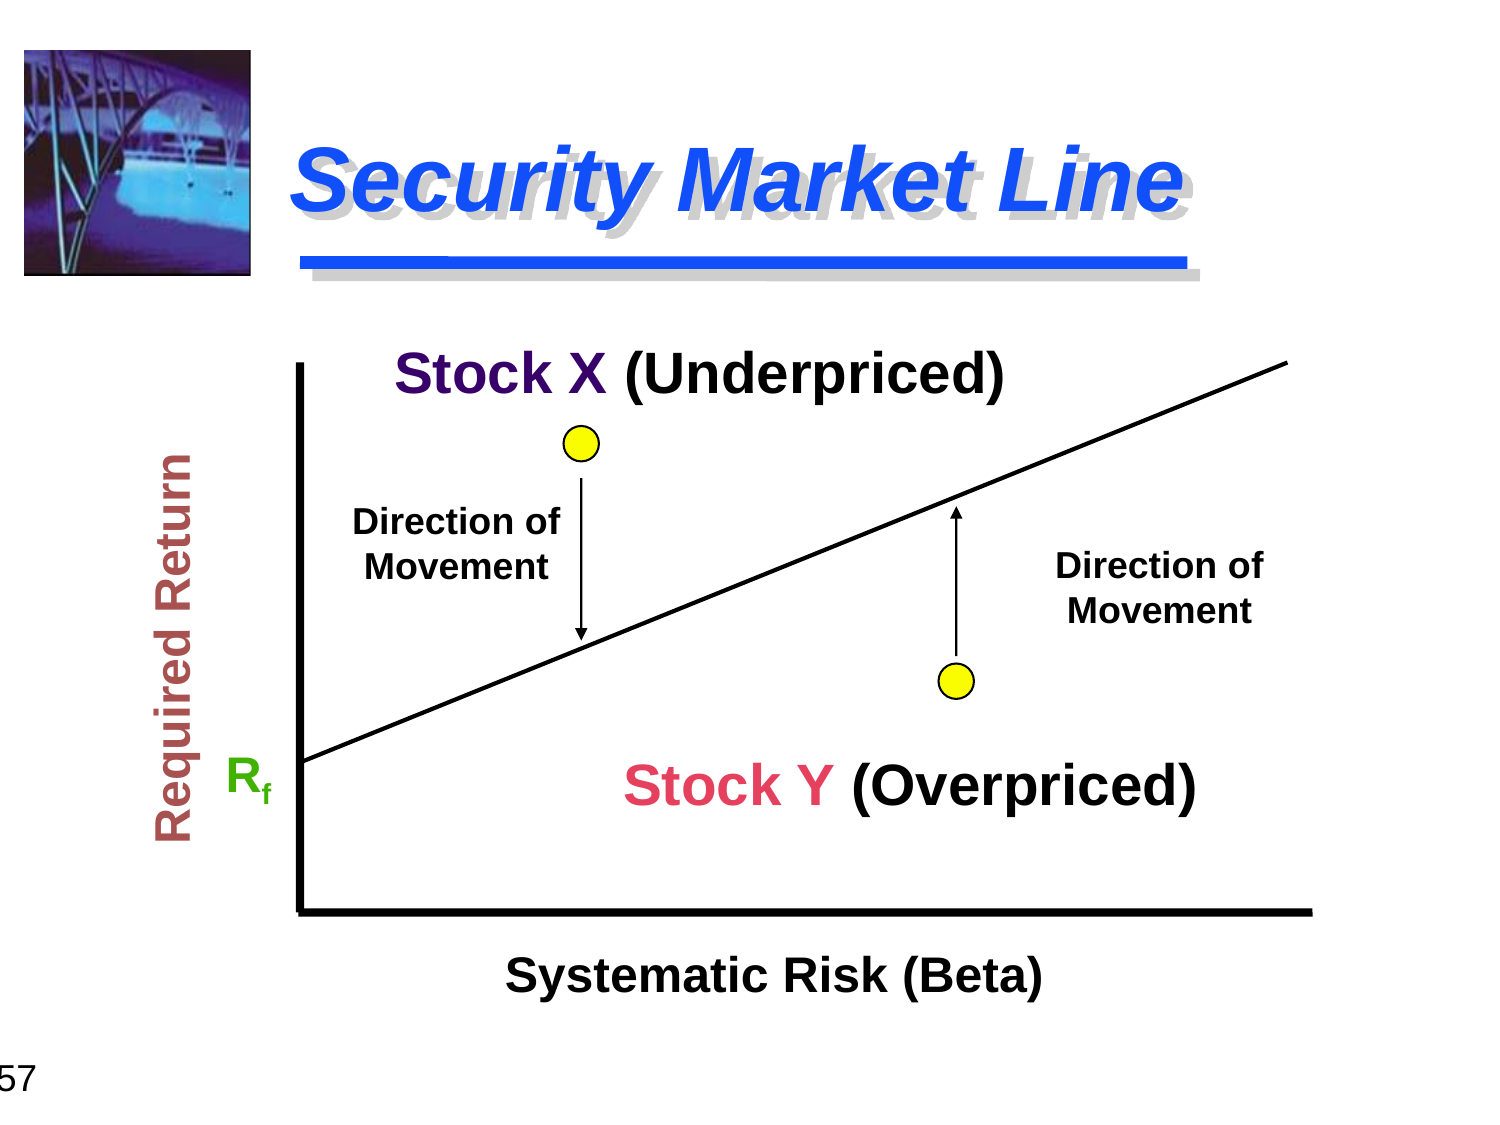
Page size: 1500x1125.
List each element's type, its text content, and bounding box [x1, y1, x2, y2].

text_box Direction of Movement [337, 490, 576, 595]
text_box [575, 478, 588, 641]
title Security Market Line [274, 61, 1451, 288]
text_box Systematic Risk (Beta) [489, 935, 1059, 1010]
text_box Stock X (Underpriced) [379, 327, 1022, 413]
text_box [938, 663, 974, 699]
text_box Stock Y (Overpriced) [608, 740, 1214, 825]
text_box Direction of Movement [1040, 533, 1279, 639]
text_box [563, 425, 599, 462]
picture [24, 50, 251, 276]
text_box Rf [210, 735, 287, 818]
text_box [950, 506, 963, 657]
text_box Required Return [132, 437, 207, 860]
